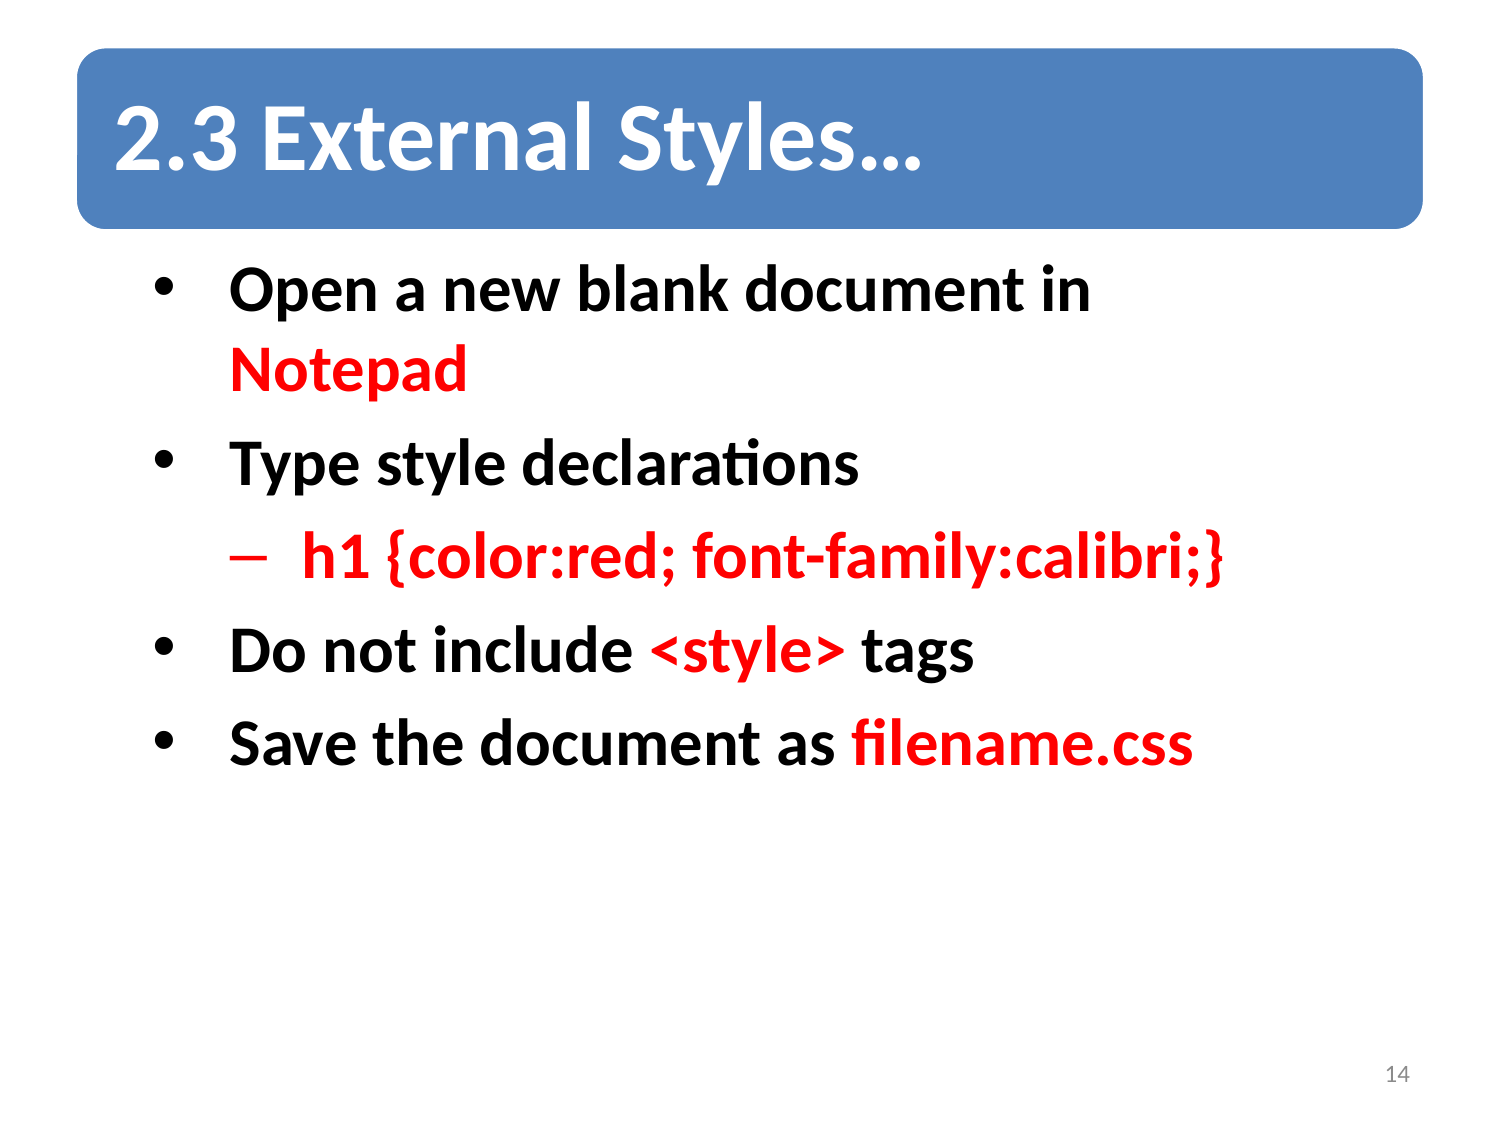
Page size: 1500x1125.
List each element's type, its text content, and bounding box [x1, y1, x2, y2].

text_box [74, 44, 1426, 233]
list Open a new blank document in Notepad Type style declarations h1 {color:red; font-family:calibri;} Do not include <style> tags Save the document as filename.css [137, 242, 1362, 942]
slide_number 14 [1074, 1042, 1425, 1103]
